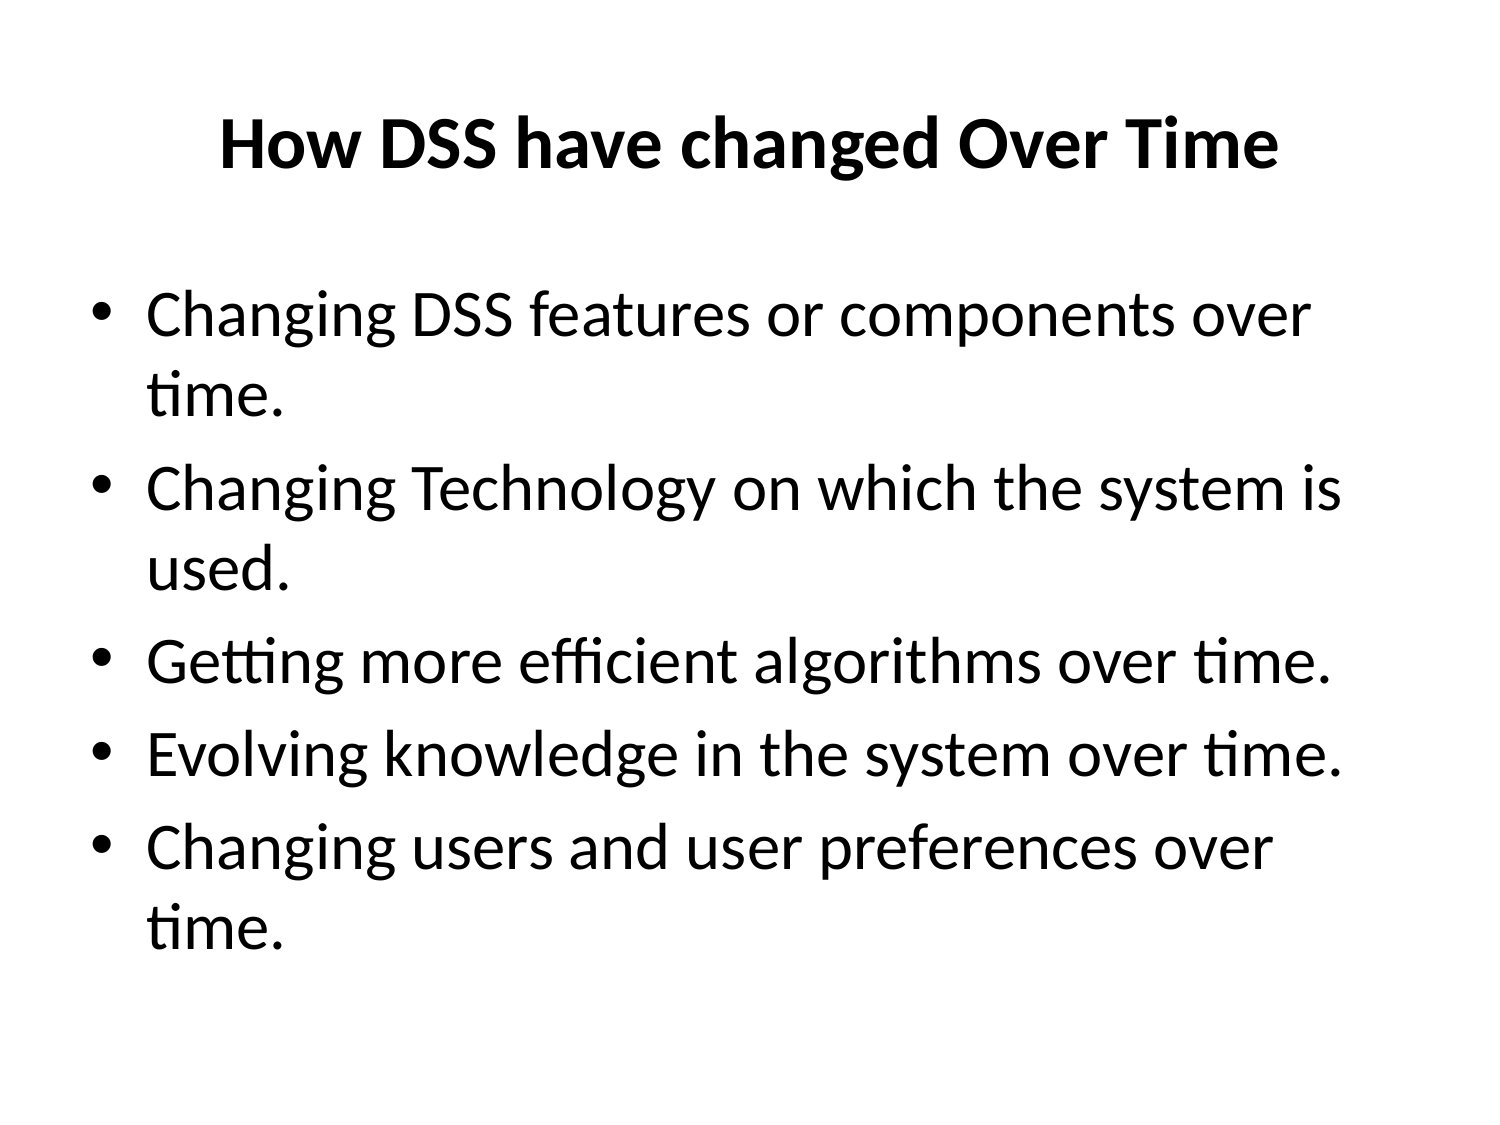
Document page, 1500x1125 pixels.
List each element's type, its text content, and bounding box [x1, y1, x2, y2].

title How DSS have changed Over Time [75, 45, 1425, 233]
list Changing DSS features or components over time. Changing Technology on which the system is used. Getting more efficient algorithms over time. Evolving knowledge in the system over time. Changing users and user preferences over time. [75, 262, 1425, 1005]
